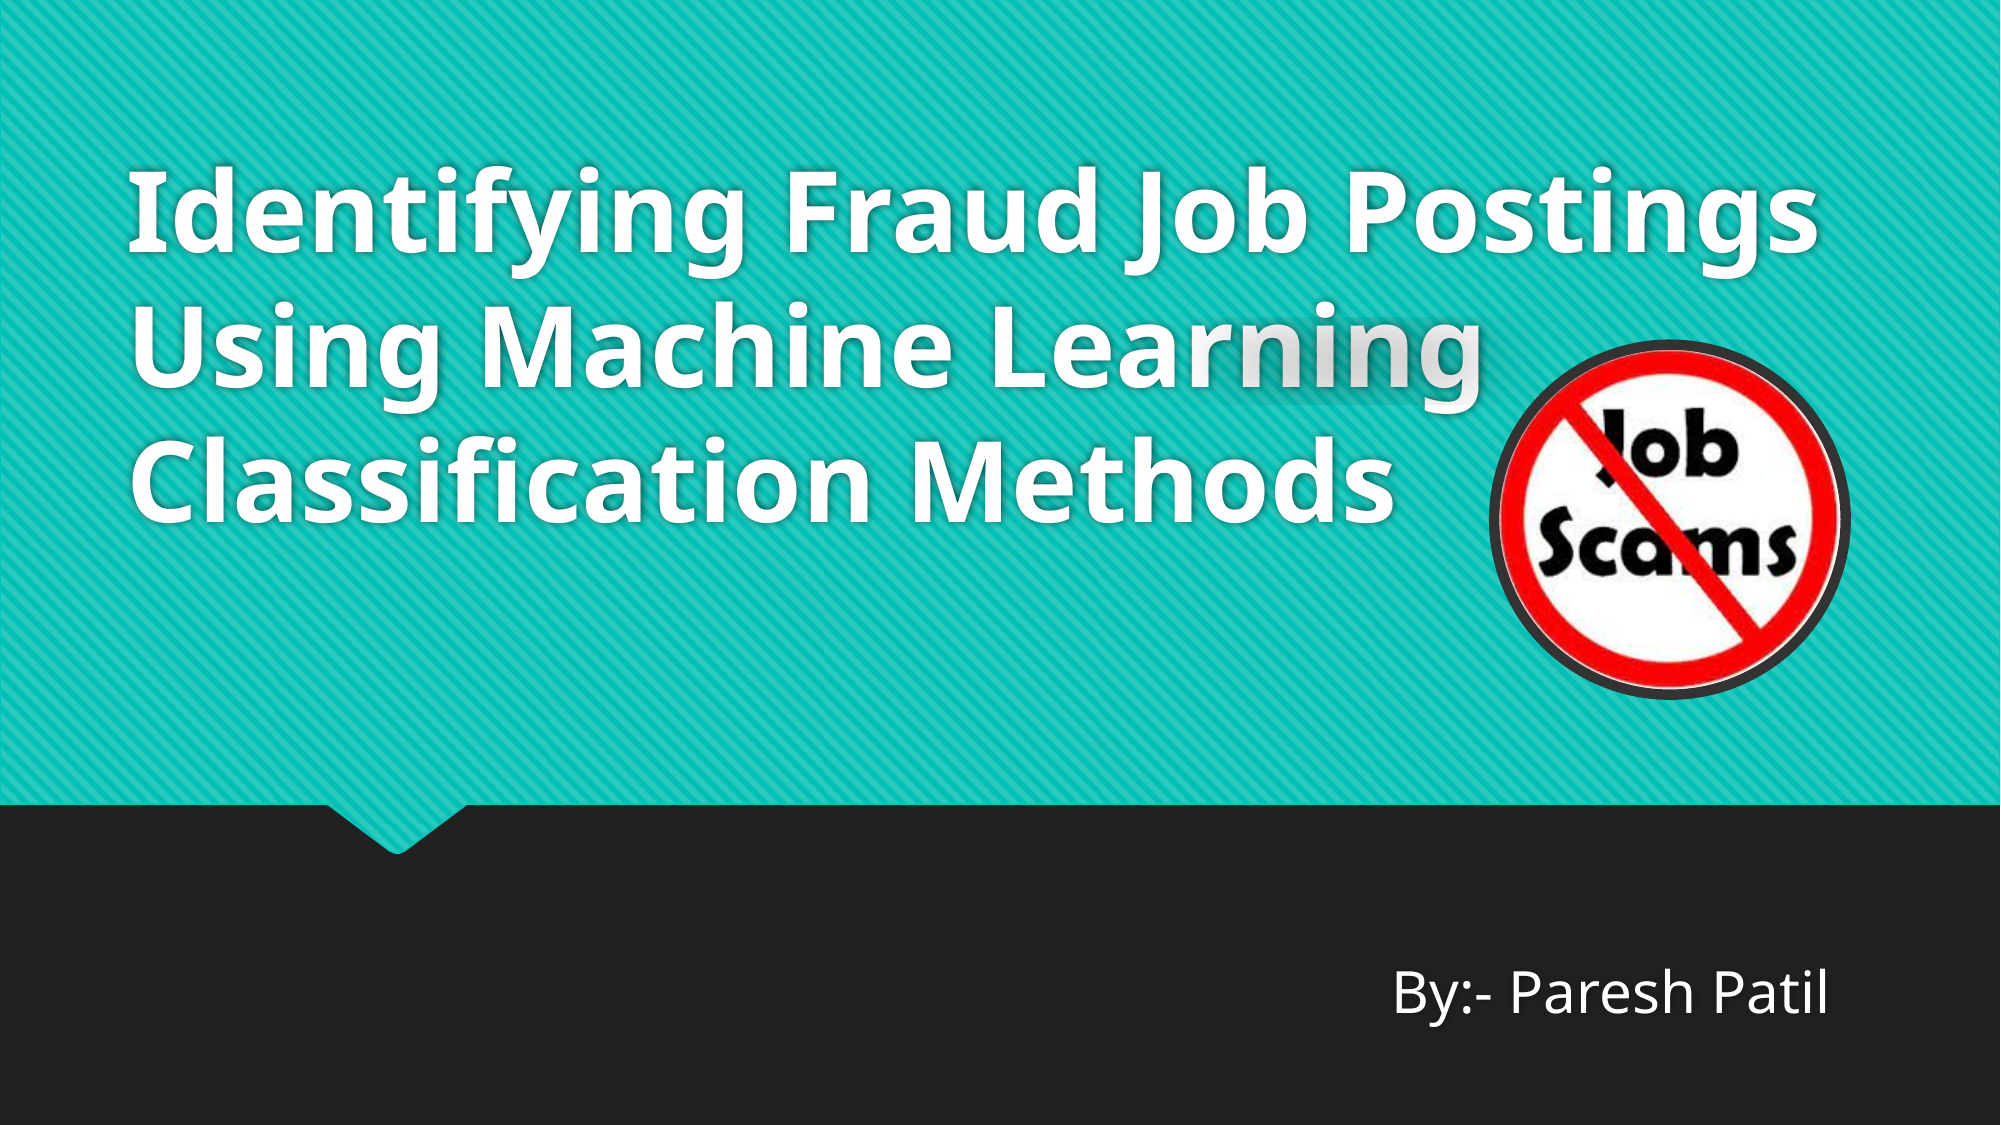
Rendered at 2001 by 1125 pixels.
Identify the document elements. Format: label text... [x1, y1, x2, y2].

subtitle By:- Paresh Patil [111, 947, 1846, 1125]
title Identifying Fraud Job Postings Using Machine Learning Classification Methods [111, 64, 1846, 553]
picture [1493, 344, 1846, 695]
